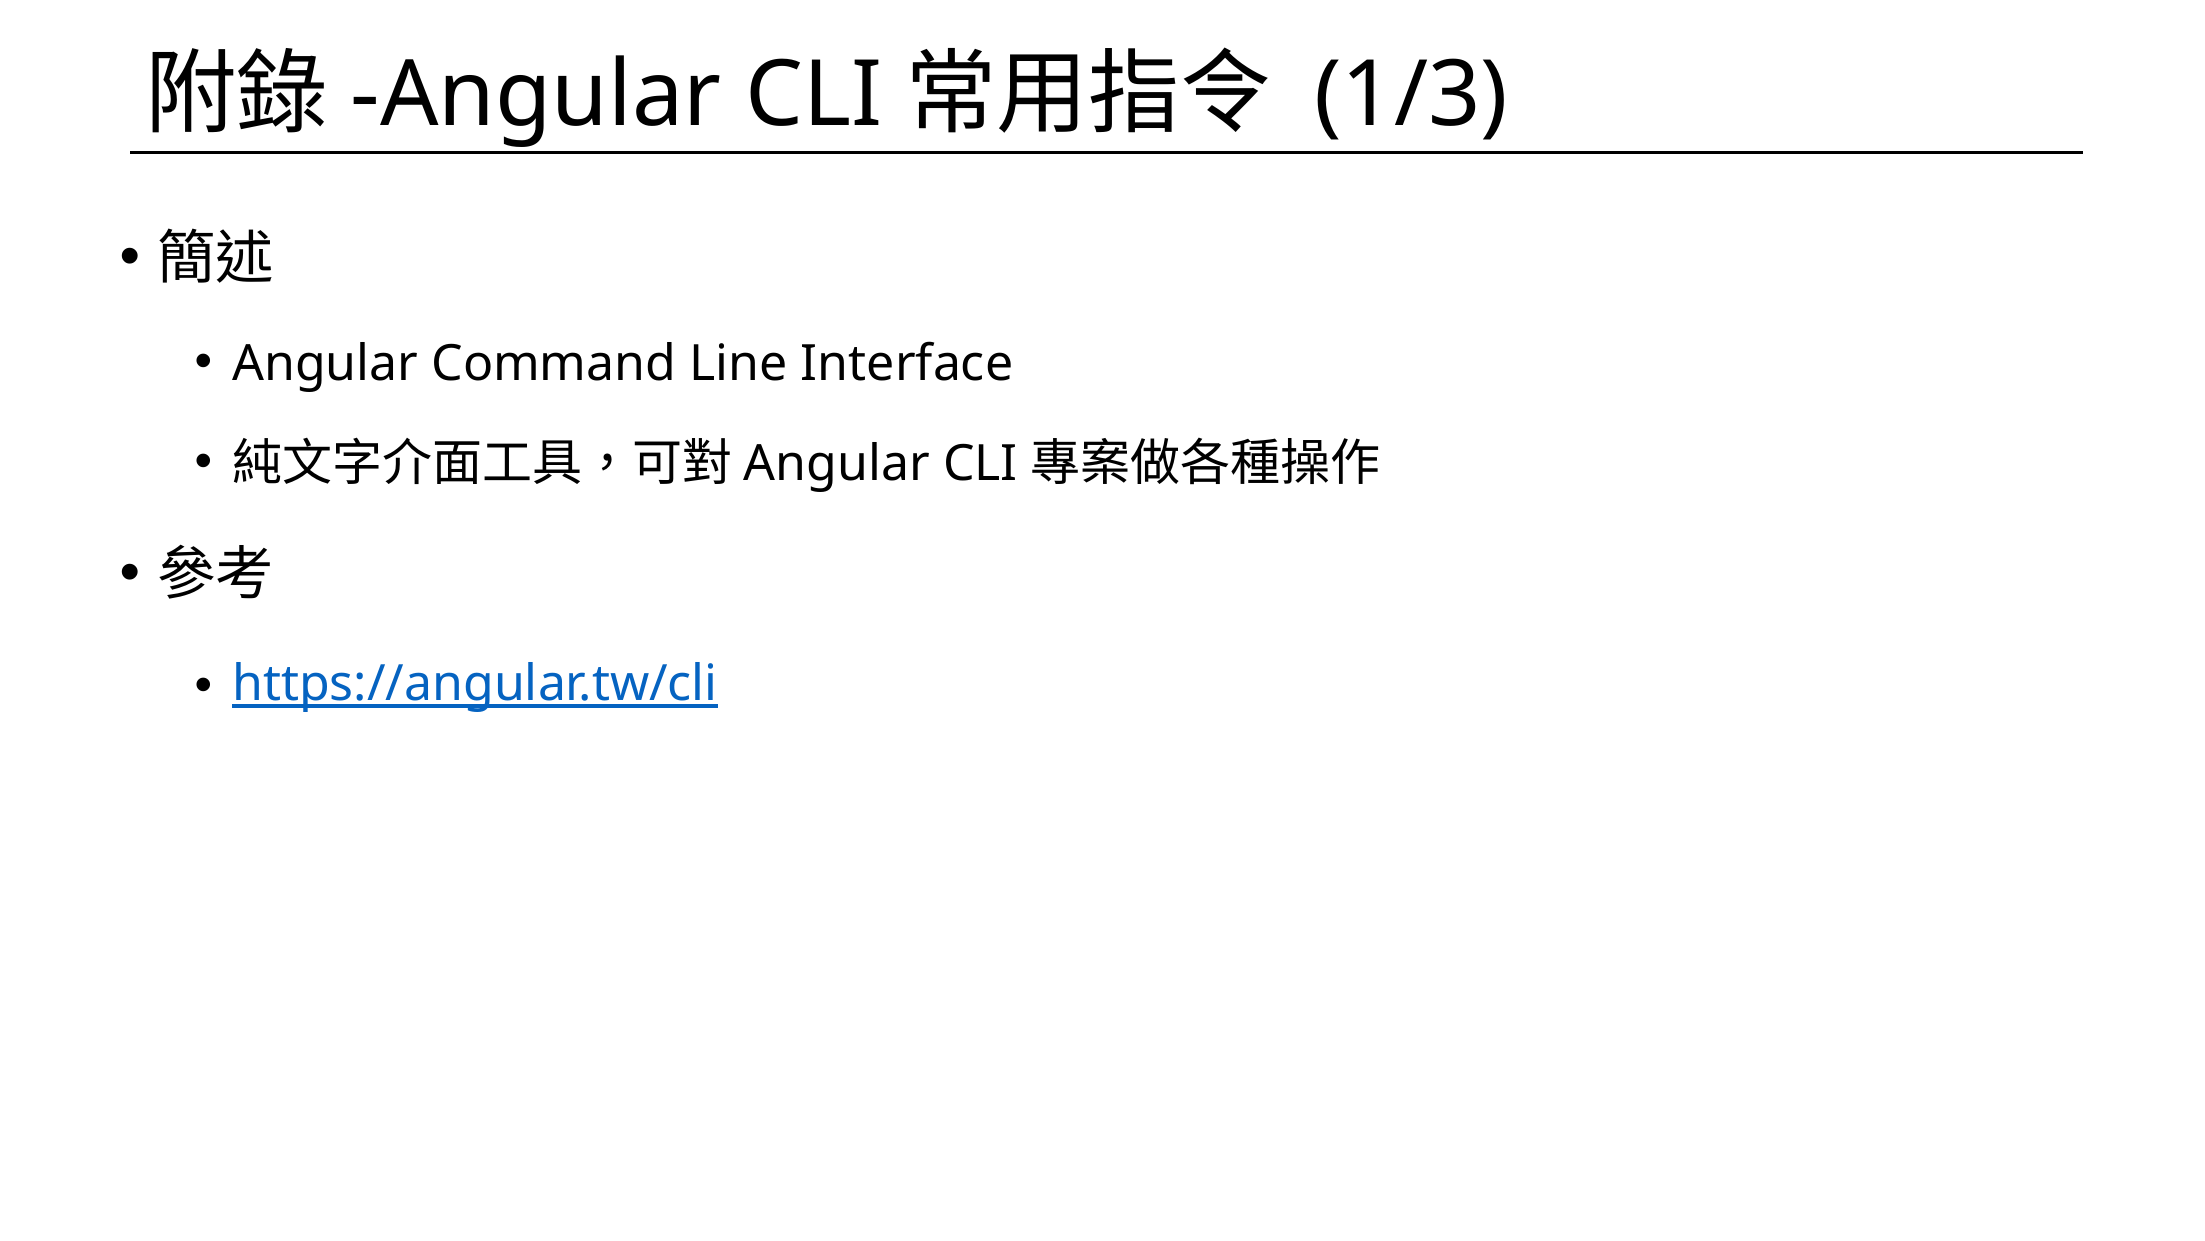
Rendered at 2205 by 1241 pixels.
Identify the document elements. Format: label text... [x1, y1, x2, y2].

title 附錄-Angular CLI常用指令 (1/3) [130, 3, 2084, 166]
list 簡述 Angular Command Line Interface 純文字介面工具，可對Angular CLI專案做各種操作 參考 https://angular.tw/cli [29, 177, 2185, 1241]
